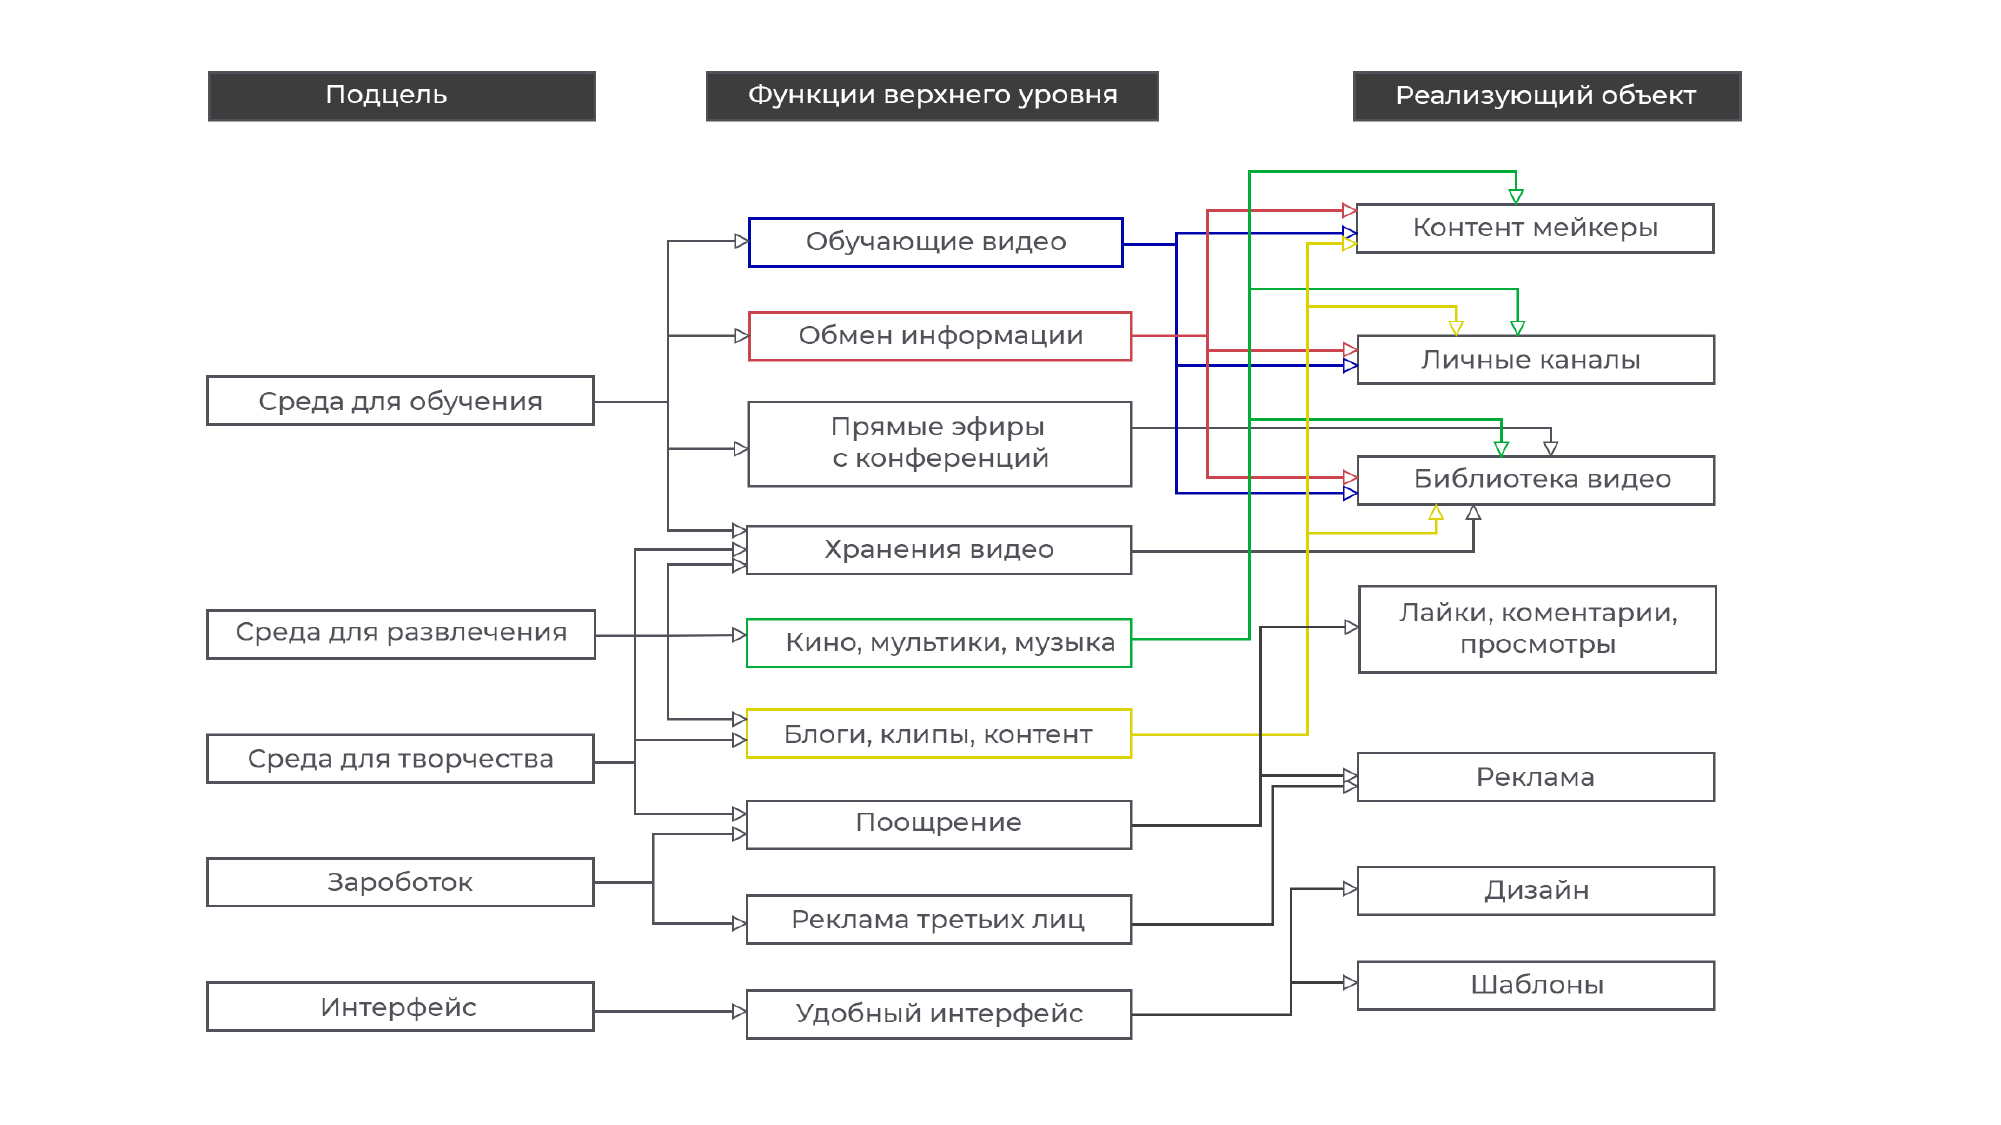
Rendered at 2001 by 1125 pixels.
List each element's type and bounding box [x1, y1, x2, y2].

picture [151, 42, 1802, 1080]
